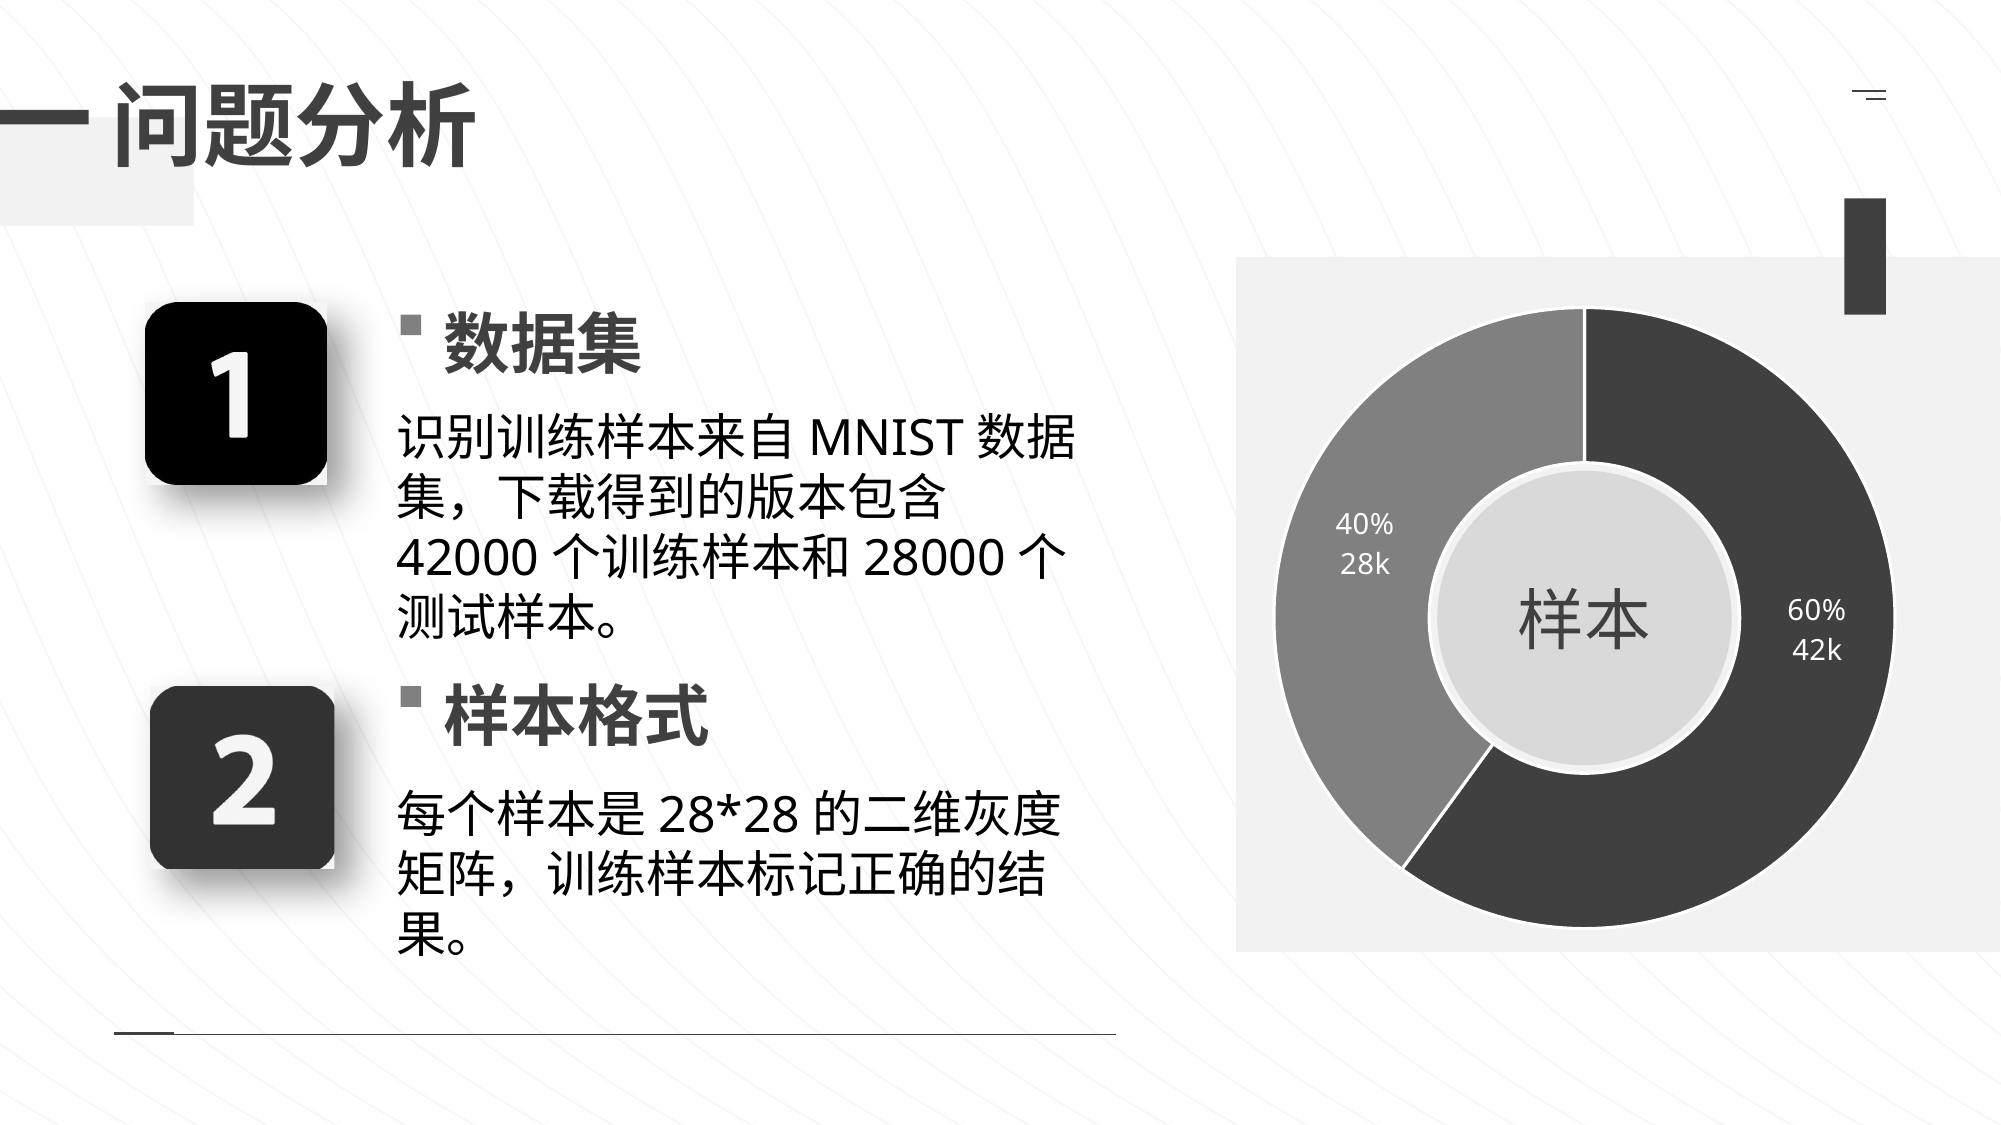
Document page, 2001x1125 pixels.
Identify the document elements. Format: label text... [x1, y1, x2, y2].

picture [150, 686, 335, 869]
text_box [400, 685, 422, 708]
picture [145, 302, 327, 485]
chart [1236, 294, 1933, 942]
text_box [1843, 197, 1887, 294]
text_box 每个样本是28*28的二维灰度矩阵，训练样本标记正确的结果。 [382, 774, 1104, 970]
text_box 数据集 [428, 294, 659, 390]
text_box [1235, 256, 2000, 953]
title 问题分析 [96, 81, 497, 186]
text_box 识别训练样本来自MNIST数据集，下载得到的版本包含42000个训练样本和28000个测试样本。 [382, 397, 1104, 653]
text_box 样本格式 [428, 666, 726, 761]
text_box [400, 313, 422, 336]
